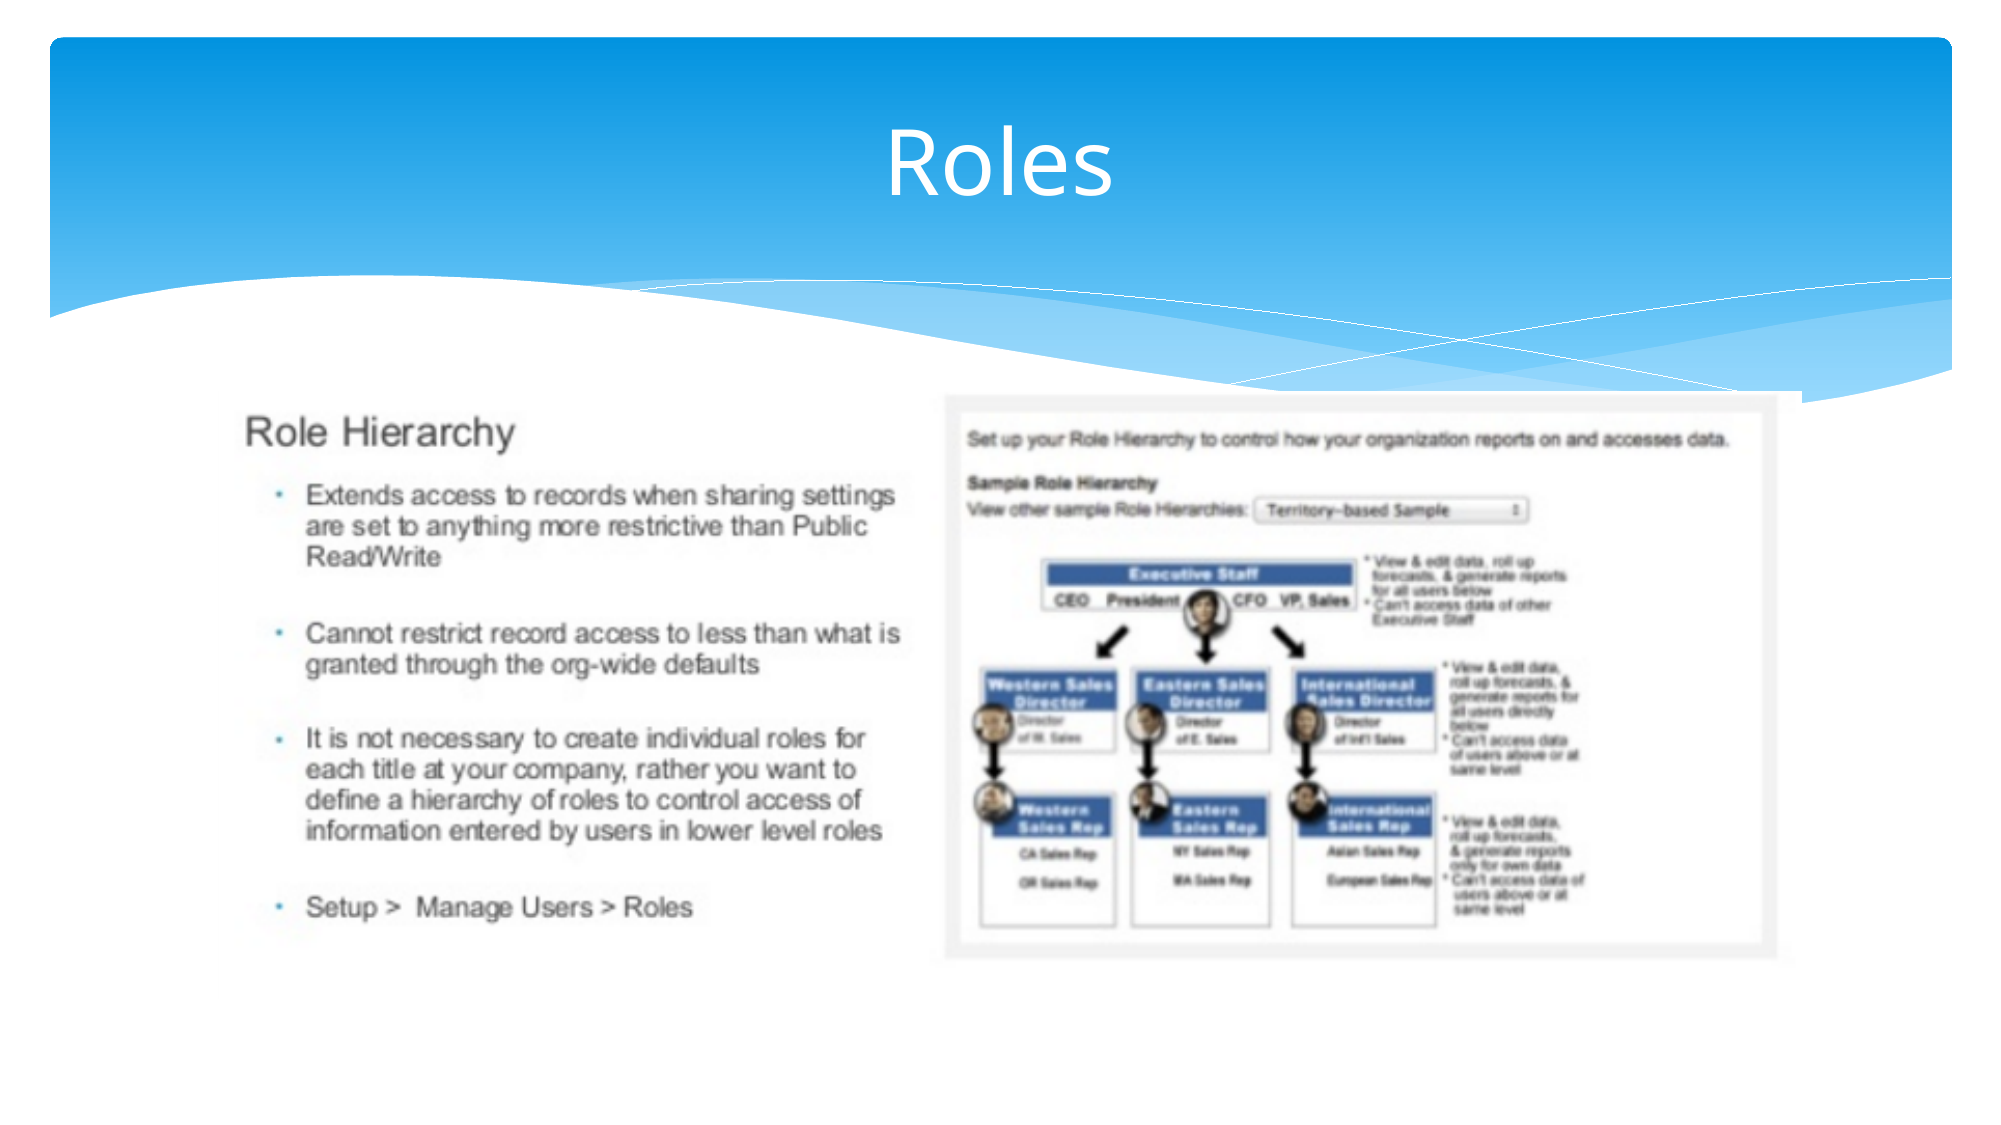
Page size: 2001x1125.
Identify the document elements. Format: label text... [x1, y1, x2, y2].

title Roles [99, 55, 1900, 261]
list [217, 390, 1803, 999]
